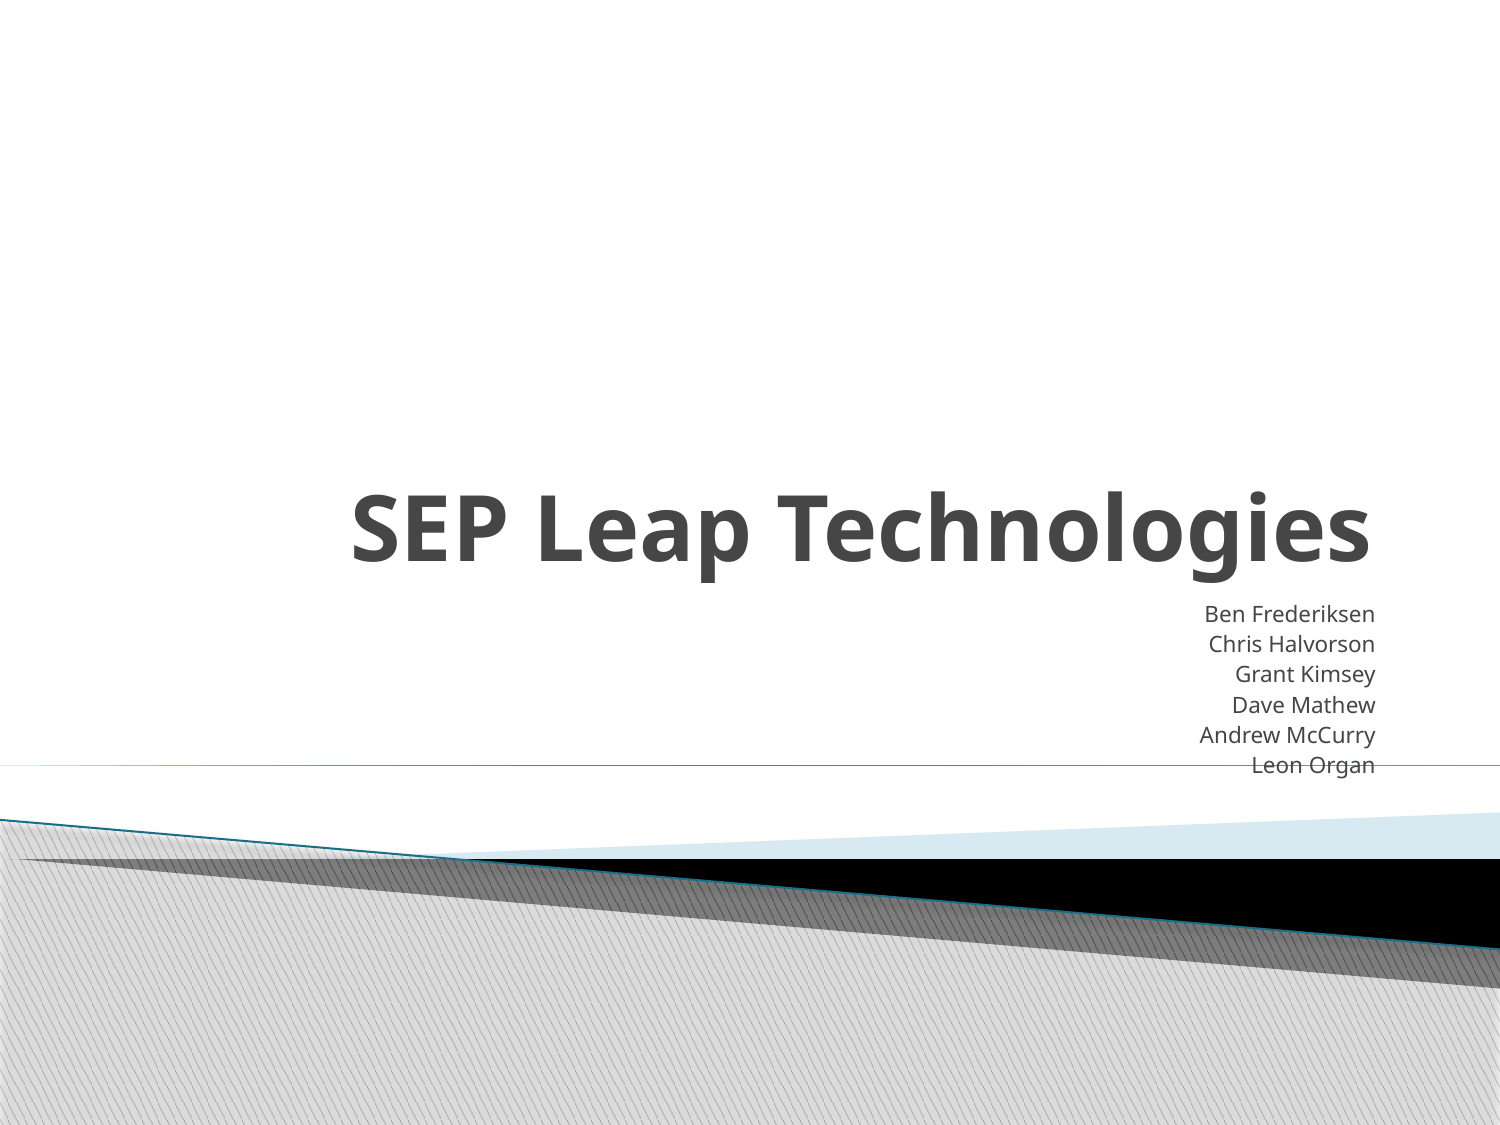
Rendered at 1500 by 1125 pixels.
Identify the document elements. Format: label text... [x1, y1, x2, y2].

picture [5, 859, 1500, 989]
subtitle Ben Frederiksen Chris Halvorson Grant Kimsey Dave Mathew Andrew McCurry Leon Organ [112, 592, 1388, 790]
title SEP Leap Technologies [112, 287, 1388, 588]
